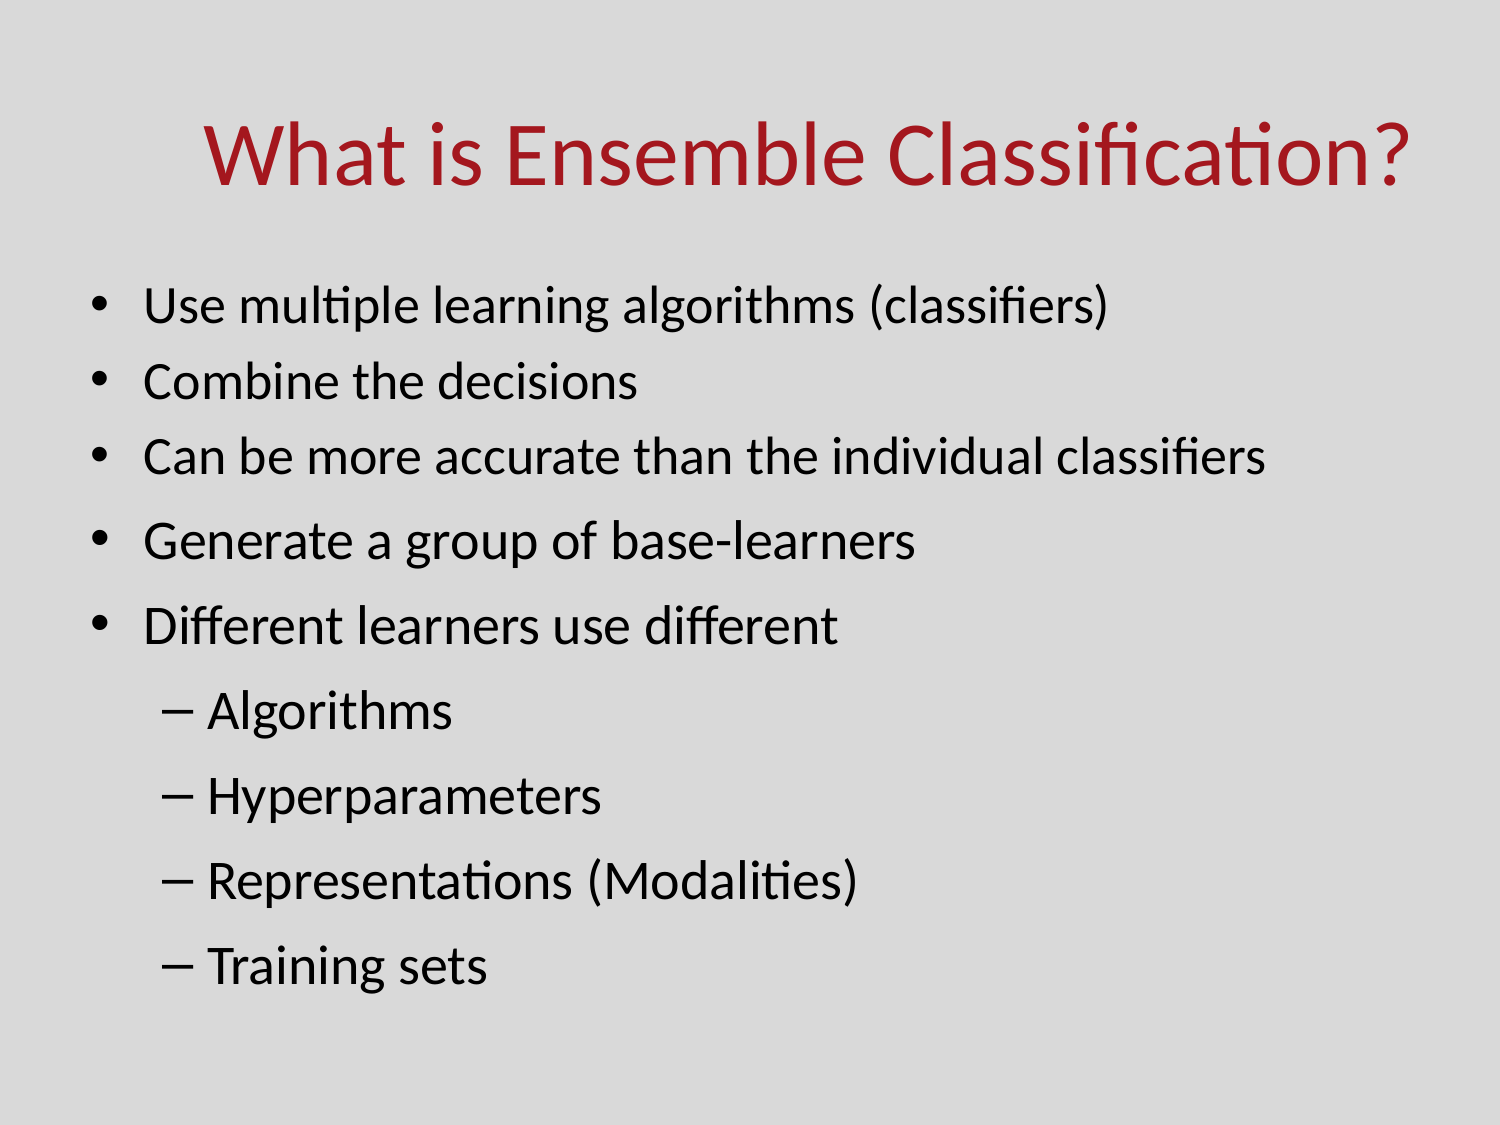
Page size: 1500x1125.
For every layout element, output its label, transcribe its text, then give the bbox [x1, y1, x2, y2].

title What is Ensemble Classification? [137, 31, 1482, 267]
list Use multiple learning algorithms (classifiers) Combine the decisions Can be more accurate than the individual classifiers Generate a group of base-learners Different learners use different Algorithms Hyperparameters Representations (Modalities) Training sets [75, 262, 1425, 1005]
